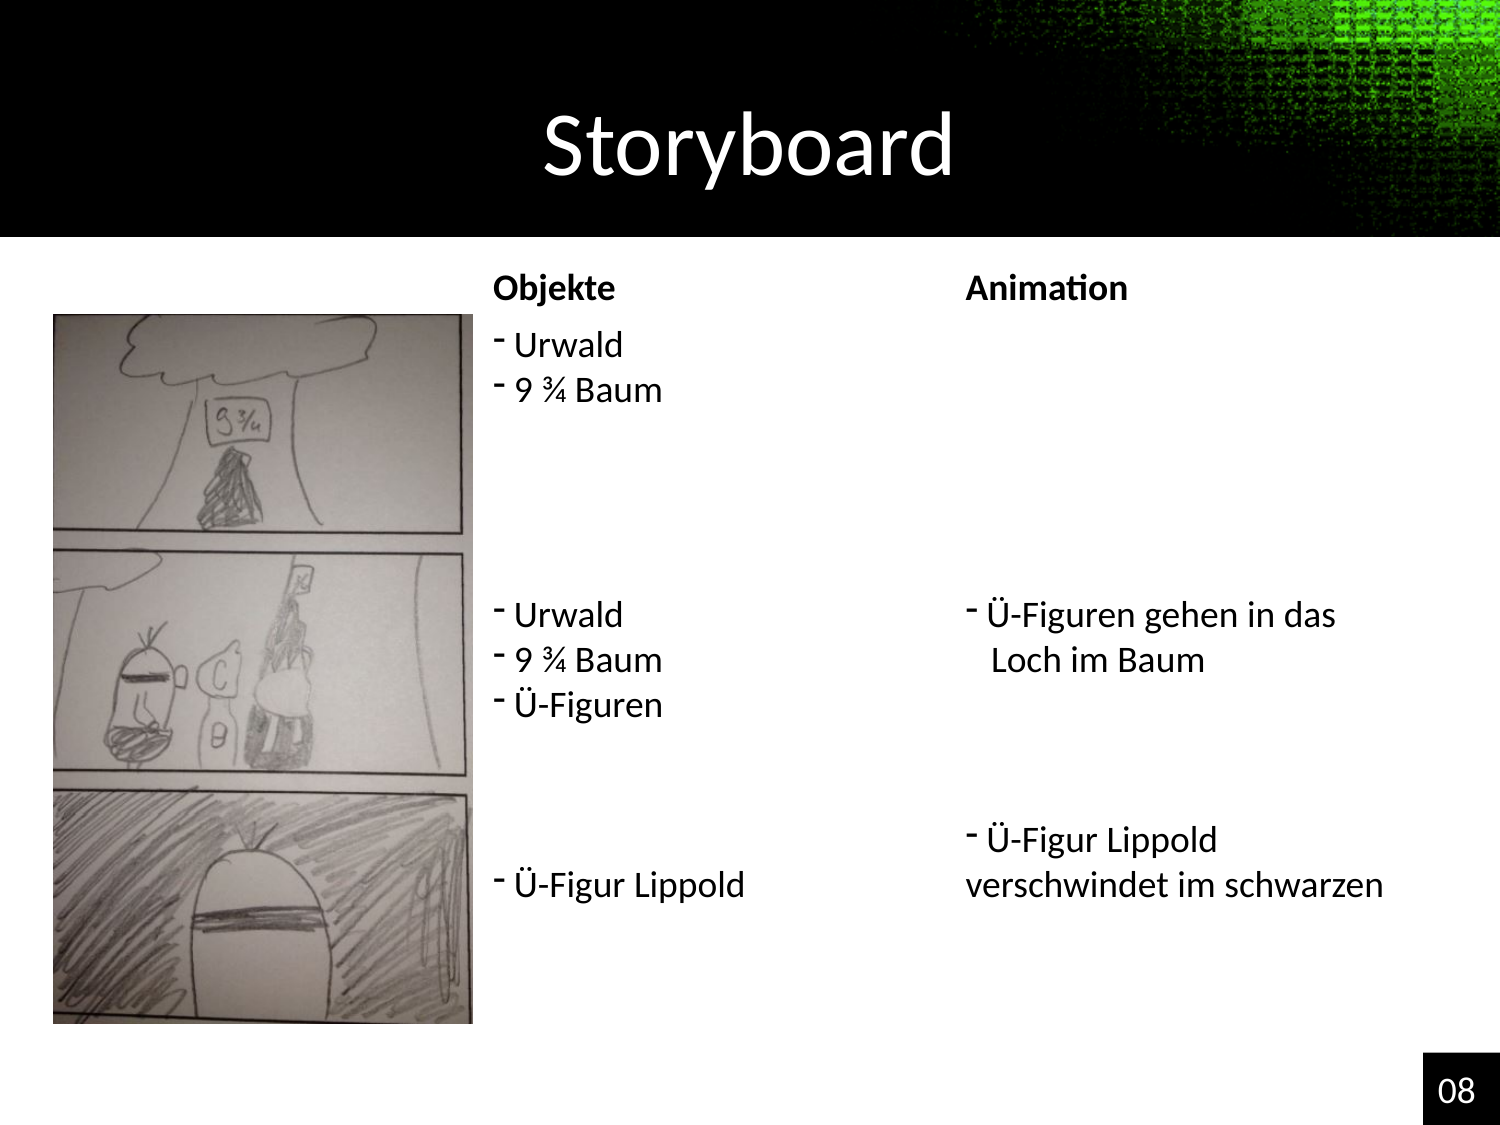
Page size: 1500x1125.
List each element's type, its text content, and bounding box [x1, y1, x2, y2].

text_box Objekte [478, 255, 928, 312]
picture [0, 0, 1500, 237]
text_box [1422, 1052, 1500, 1125]
picture [52, 314, 473, 1024]
text_box Animation [950, 255, 1400, 312]
text_box Urwald 9 ¾ Baum Urwald 9 ¾ Baum Ü-Figuren Ü-Figur Lippold [478, 312, 928, 913]
text_box Ü-Figuren gehen in das Loch im Baum Ü-Figur Lippold verschwindet im schwarzen [950, 312, 1400, 913]
